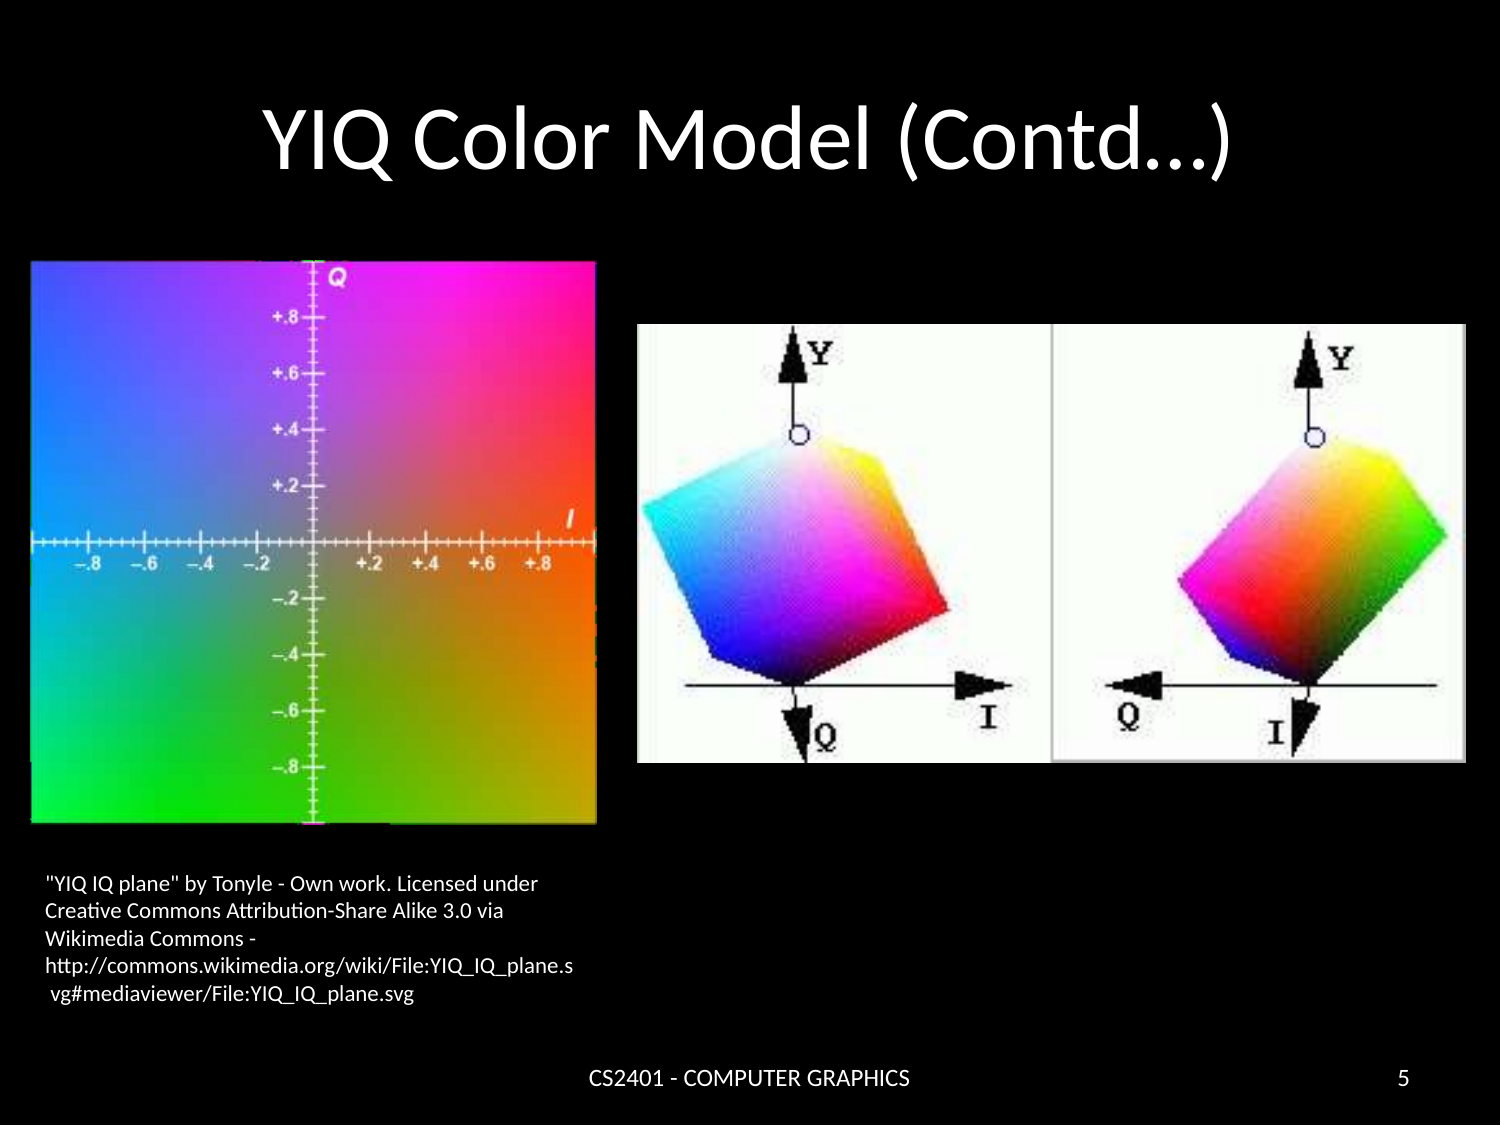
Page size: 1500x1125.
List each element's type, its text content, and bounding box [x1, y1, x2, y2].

text_box "YIQ IQ plane" by Tonyle - Own work. Licensed under Creative Commons Attribution-Share Alike 3.0 via Wikimedia Commons - http://commons.wikimedia.org/wiki/File:YIQ_IQ_plane.s vg#mediaviewer/File:YIQ_IQ_plane.svg [43, 866, 576, 1006]
picture [29, 260, 597, 826]
picture [637, 324, 1467, 763]
footer CS2401 - COMPUTER GRAPHICS [586, 1060, 913, 1125]
slide_number ‹#› [1390, 1060, 1417, 1125]
title YIQ Color Model (Contd…) [260, 75, 1240, 266]
